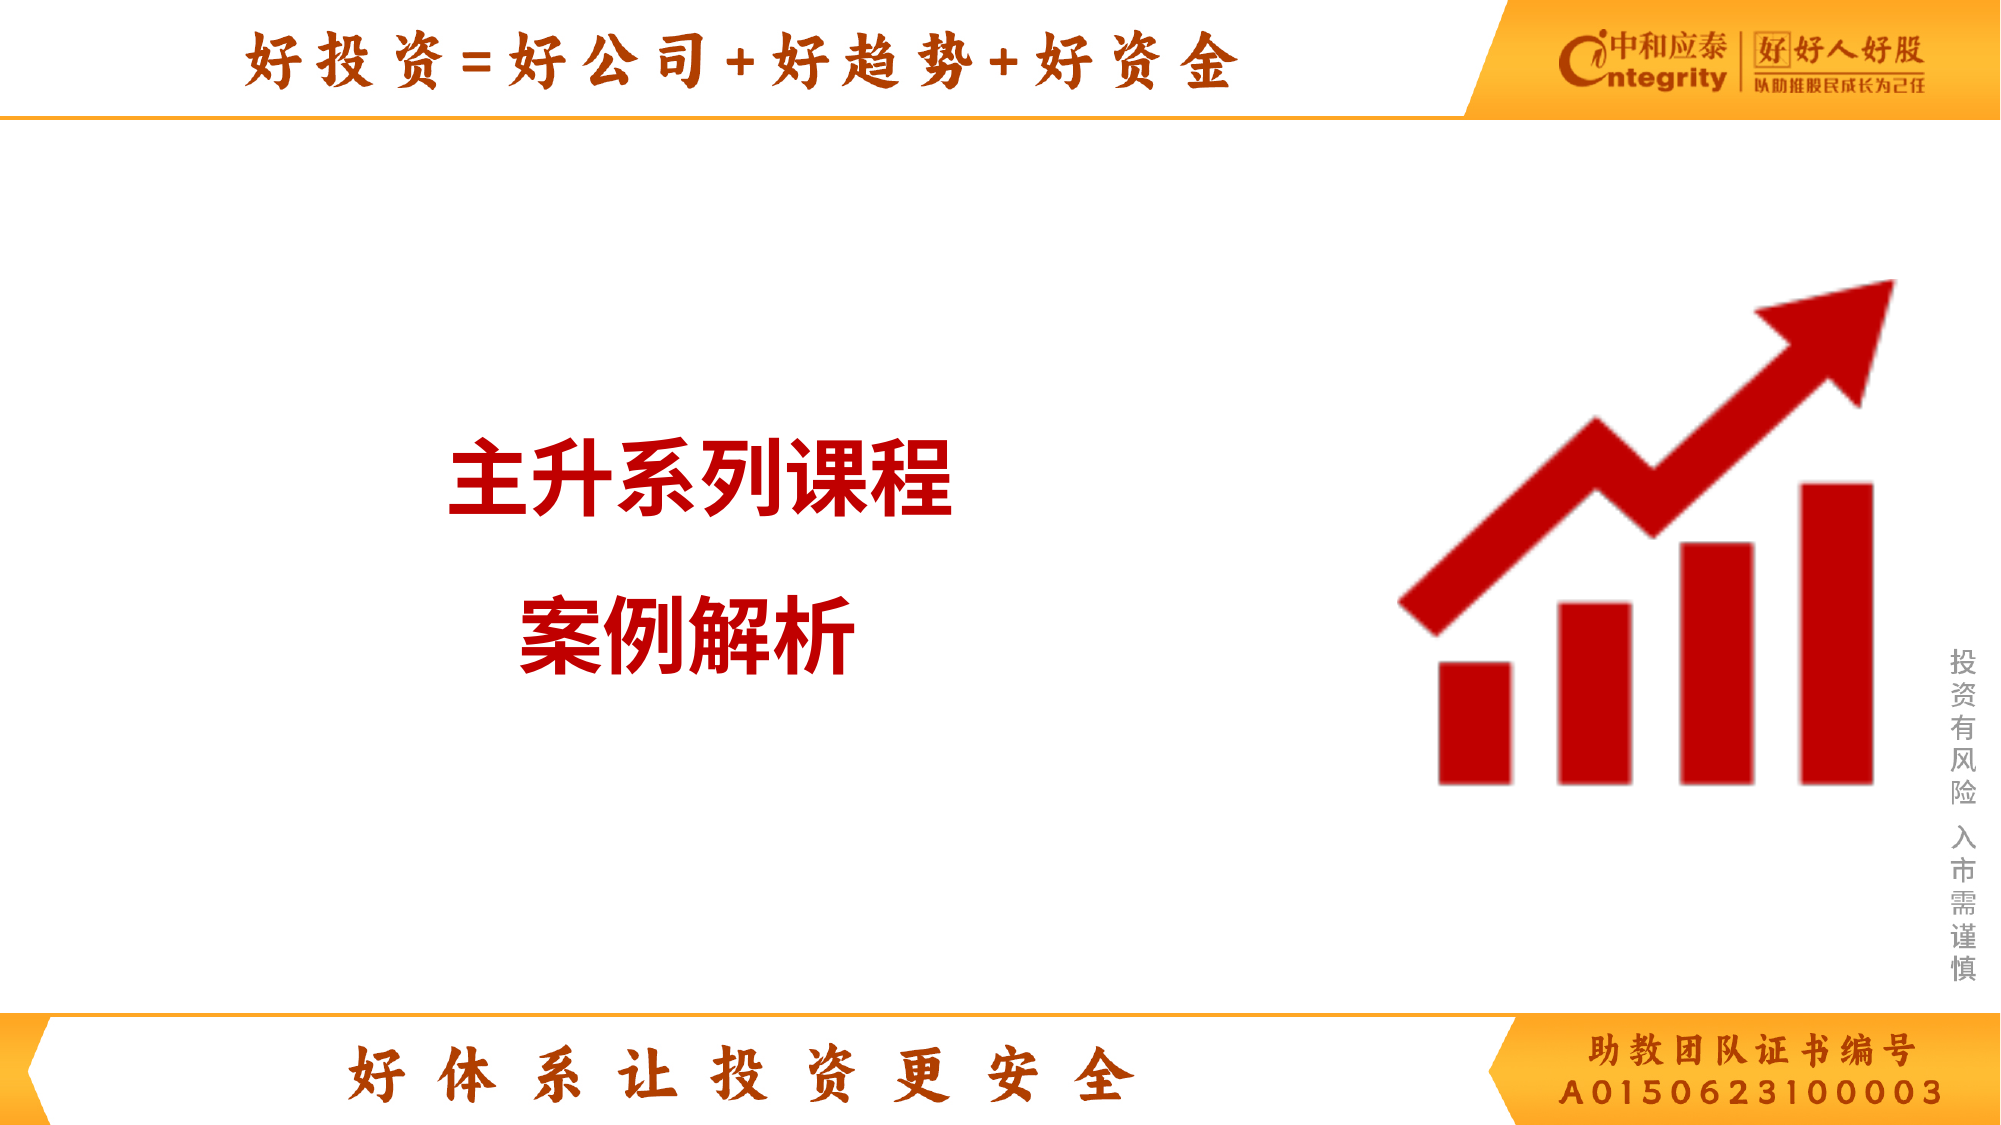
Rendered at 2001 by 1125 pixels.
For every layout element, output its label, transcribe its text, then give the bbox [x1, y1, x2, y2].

title 主升系列课程 案例解析 [65, 384, 1334, 696]
picture [0, 0, 2001, 1125]
